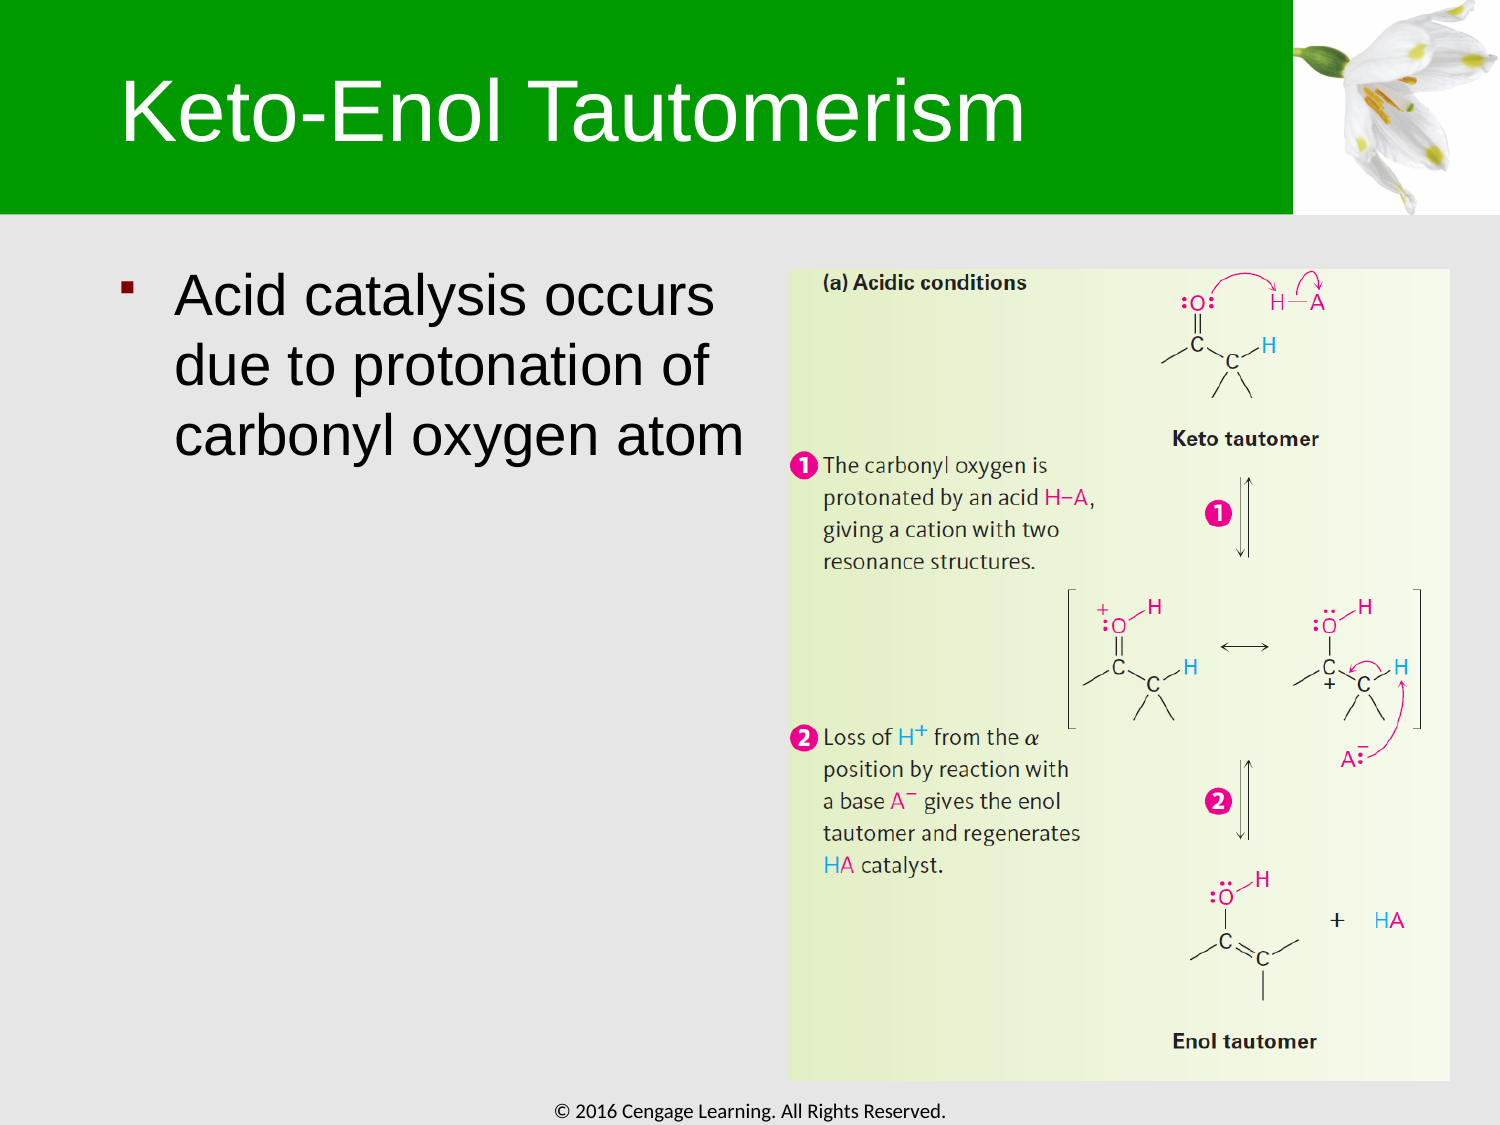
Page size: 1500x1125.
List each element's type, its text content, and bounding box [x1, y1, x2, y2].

list Acid catalysis occurs due to protonation of carbonyl oxygen atom [103, 249, 764, 1100]
picture [1293, 0, 1500, 215]
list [788, 269, 1451, 1081]
title Keto-Enol Tautomerism [102, 0, 1288, 213]
